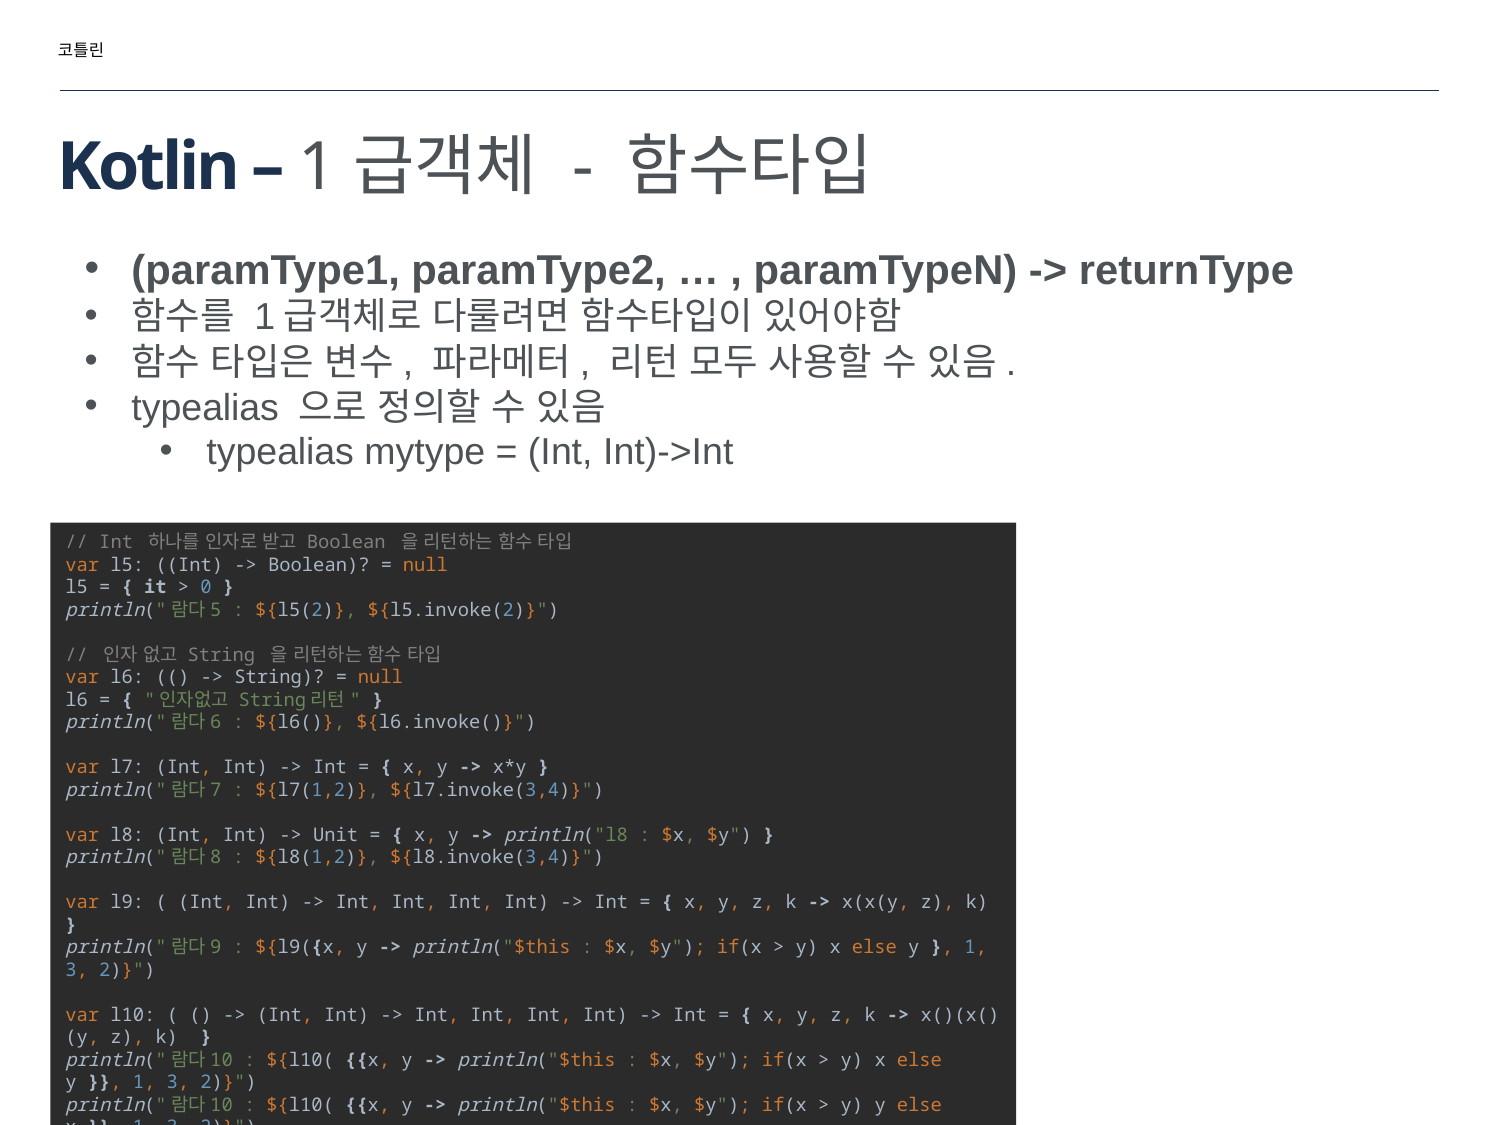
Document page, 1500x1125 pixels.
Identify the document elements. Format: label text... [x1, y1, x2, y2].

text_box [42, 235, 1433, 1033]
text_box // Int 하나를 인자로 받고 Boolean 을 리턴하는 함수 타입 var l5: ((Int) -> Boolean)? = null l5 = { it > 0 } println("람다5 : ${l5(2)}, ${l5.invoke(2)}") // 인자 없고 String 을 리턴하는 함수 타입 var l6: (() -> String)? = null l6 = { "인자없고 String리턴" } println("람다6 : ${l6()}, ${l6.invoke()}") var l7: (Int, Int) -> Int = { x, y -> x*y } println("람다7 : ${l7(1,2)}, ${l7.invoke(3,4)}") var l8: (Int, Int) -> Unit = { x, y -> println("l8 : $x, $y") } println("람다8 : ${l8(1,2)}, ${l8.invoke(3,4)}") var l9: ( (Int, Int) -> Int, Int, Int, Int) -> Int = { x, y, z, k -> x(x(y, z), k) } println("람다9 : ${l9({x, y -> println("$this : $x, $y"); if(x > y) x else y }, 1, 3, 2)}") var l10: ( () -> (Int, Int) -> Int, Int, Int, Int) -> Int = { x, y, z, k -> x()(x()(y, z), k) } println("람다10 : ${l10( {{x, y -> println("$this : $x, $y"); if(x > y) x else y }}, 1, 3, 2)}") println("람다10 : ${l10( {{x, y -> println("$this : $x, $y"); if(x > y) y else x }}, 1, 3, 2)}") [50, 522, 1017, 1125]
text_box (paramType1, paramType2, … , paramTypeN) -> returnType 함수를 1급객체로 다룰려면 함수타입이 있어야함 함수 타입은 변수, 파라메터, 리턴 모두 사용할 수 있음. typealias 으로 정의할 수 있음 typealias mytype = (Int, Int)->Int [69, 235, 1310, 480]
title Kotlin – 1급객체 - 함수타입 [42, 114, 1454, 211]
text_box 코틀린 [43, 31, 303, 67]
